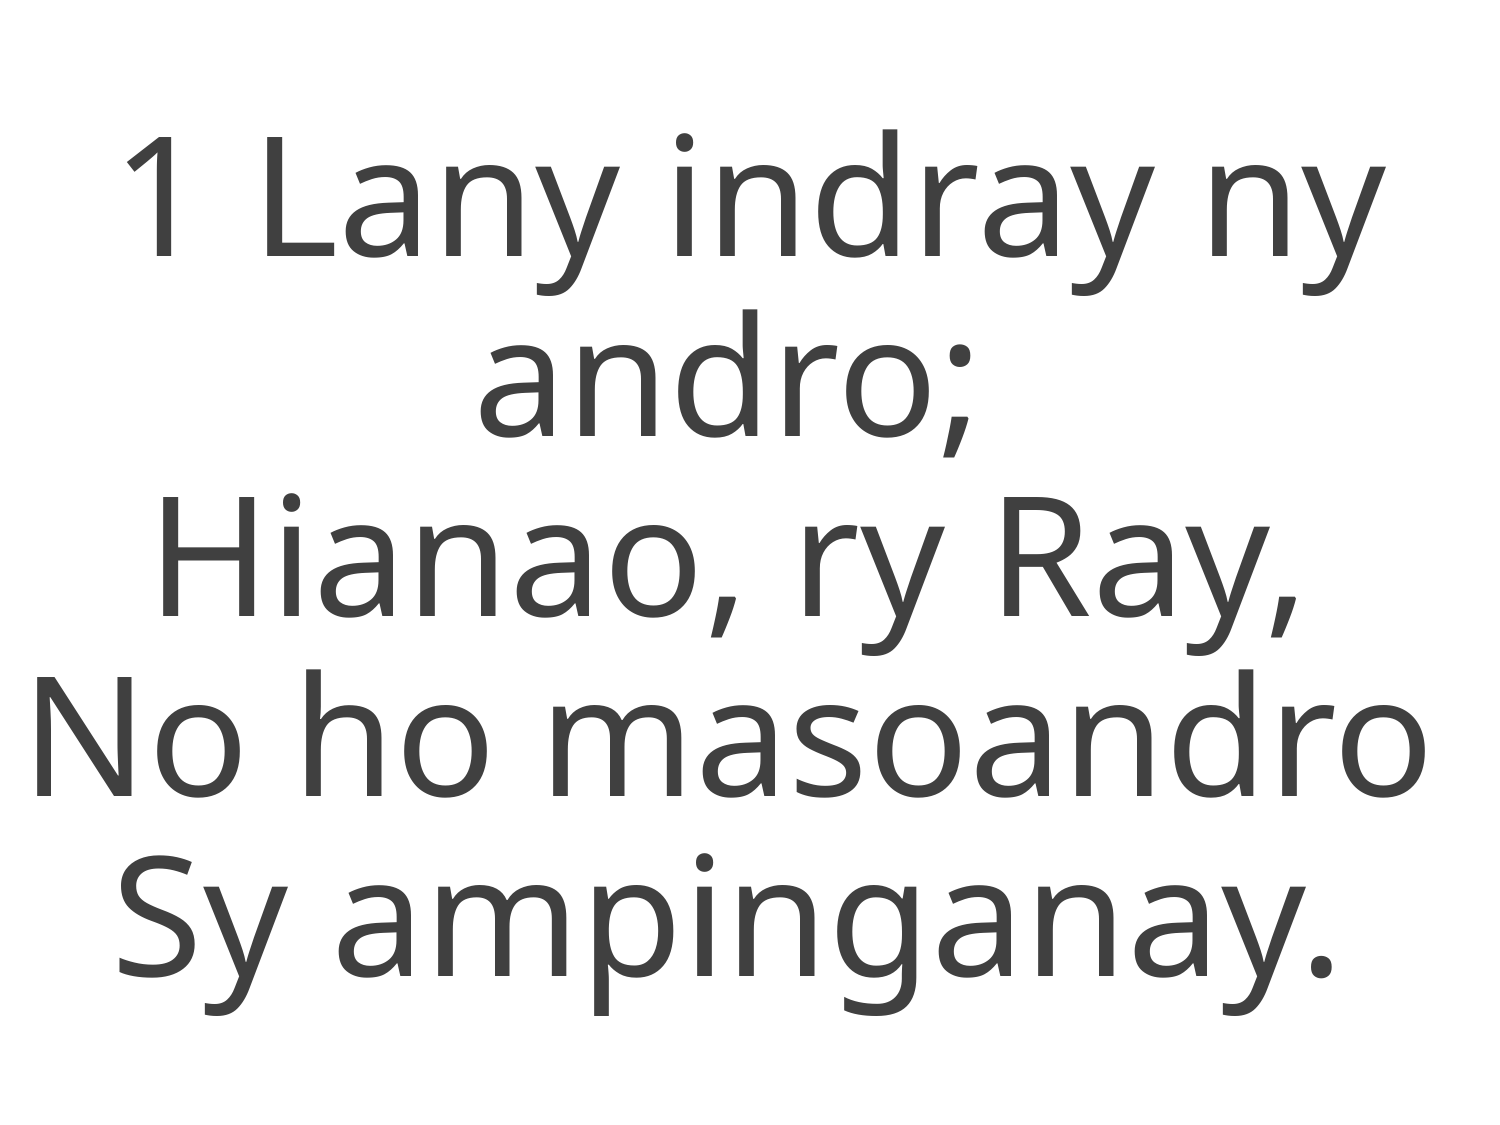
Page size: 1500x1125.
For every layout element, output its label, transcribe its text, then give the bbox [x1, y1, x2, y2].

title 1 Lany indray ny andro; Hianao, ry Ray, No ho masoandro Sy ampinganay. [0, 453, 1500, 672]
